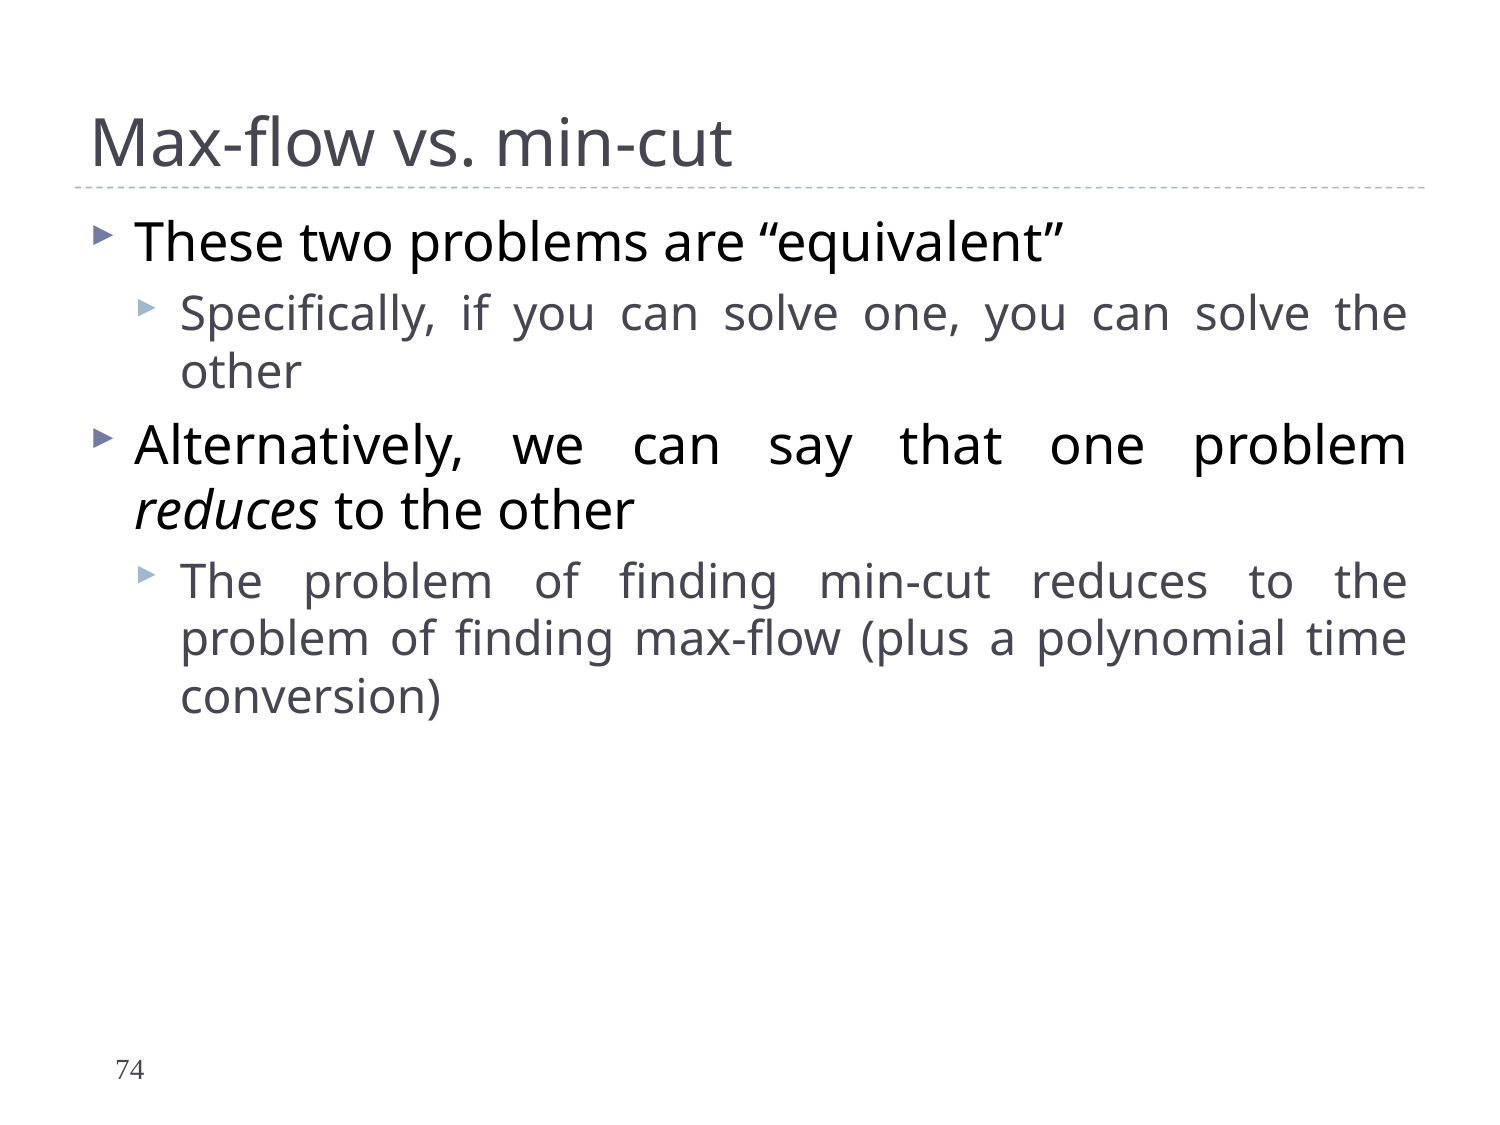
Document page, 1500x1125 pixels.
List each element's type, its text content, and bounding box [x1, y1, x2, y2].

list These two problems are “equivalent” Specifically, if you can solve one, you can solve the other Alternatively, we can say that one problem reduces to the other The problem of finding min-cut reduces to the problem of finding max-flow (plus a polynomial time conversion) [75, 200, 1425, 1010]
slide_number 74 [100, 1042, 426, 1103]
title Max-flow vs. min-cut [75, 24, 1425, 188]
